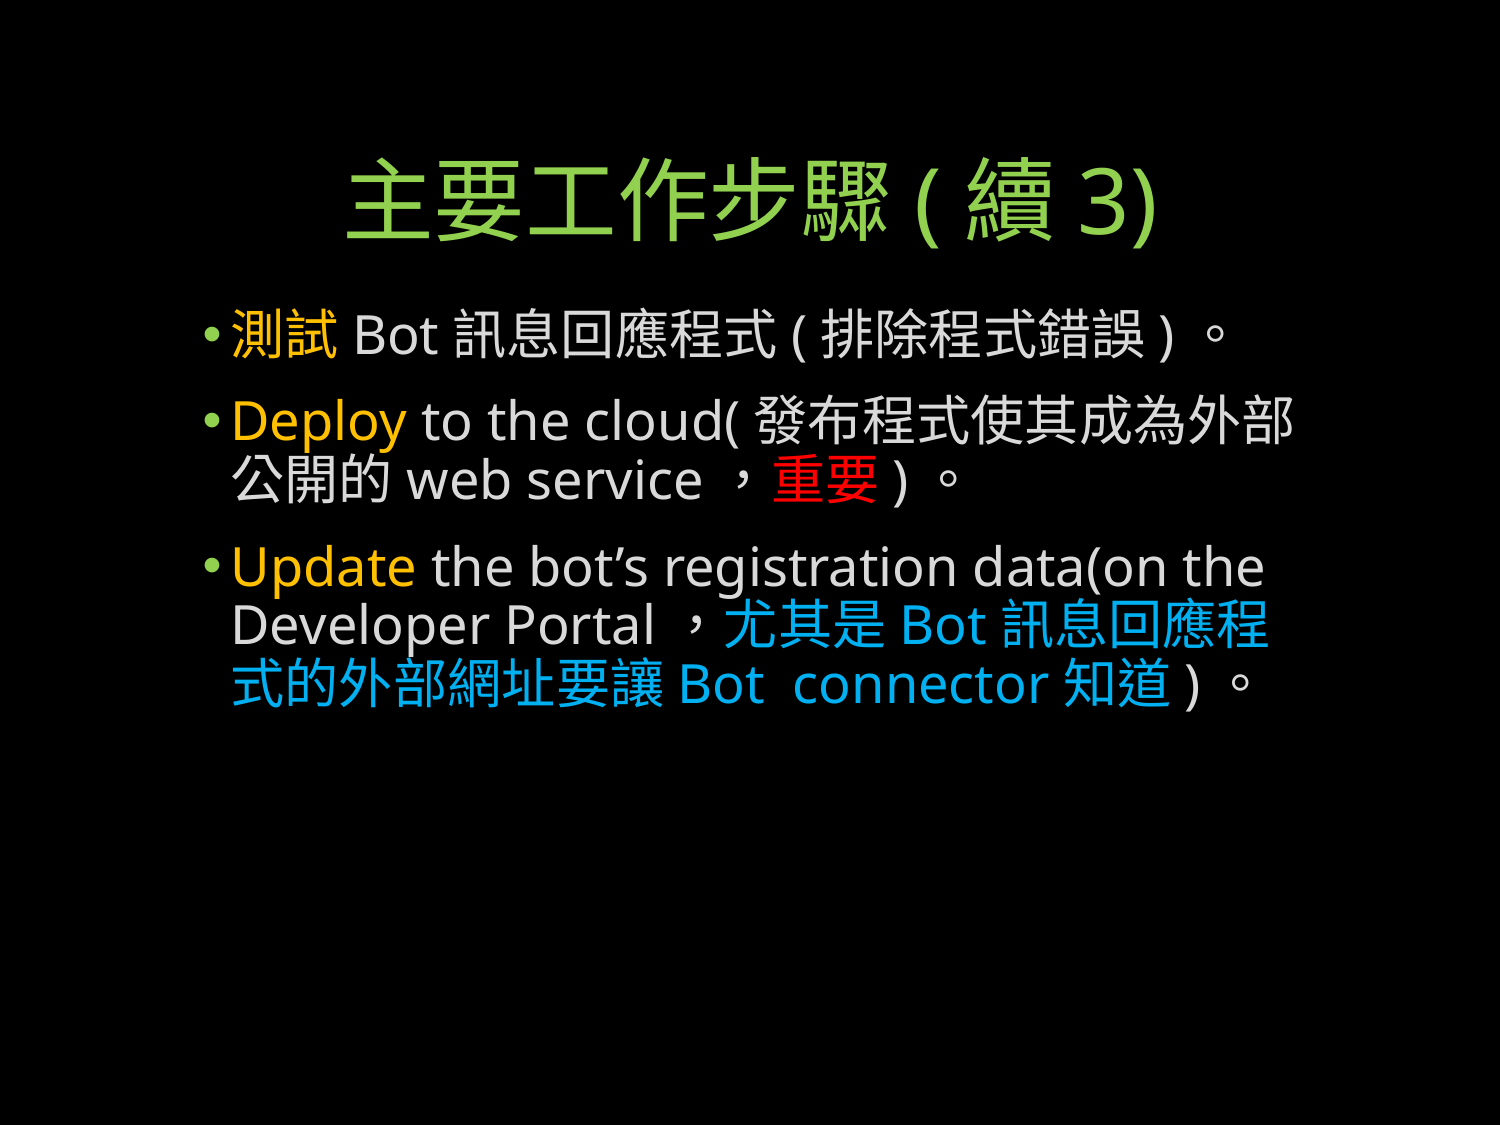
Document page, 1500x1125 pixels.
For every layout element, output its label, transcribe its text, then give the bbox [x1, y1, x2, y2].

list 測試Bot訊息回應程式(排除程式錯誤)。 Deploy to the cloud(發布程式使其成為外部公開的web service，重要)。 Update the bot’s registration data(on the Developer Portal，尤其是Bot訊息回應程式的外部網址要讓Bot connector知道)。 [187, 299, 1313, 1000]
title 主要工作步驟(續3) [187, 75, 1313, 263]
